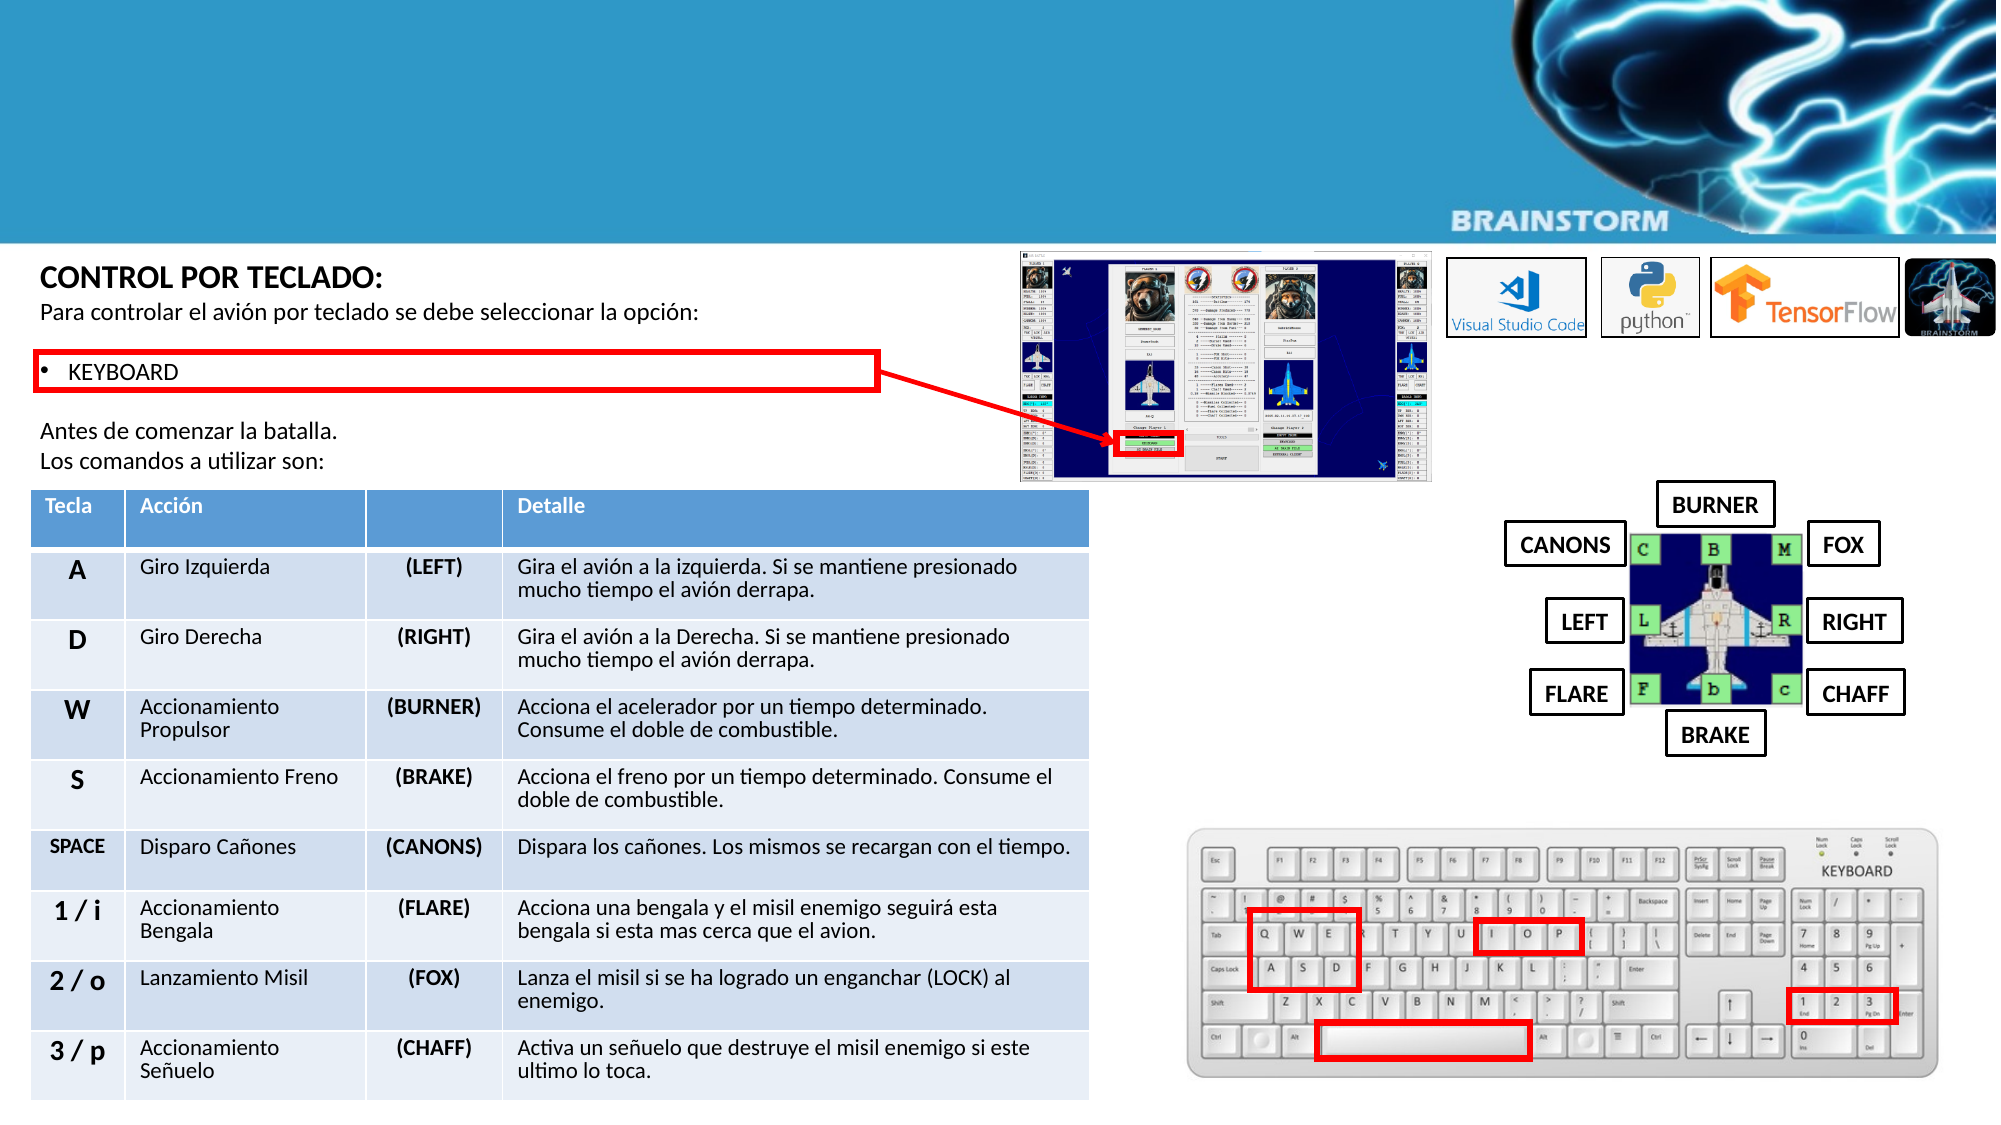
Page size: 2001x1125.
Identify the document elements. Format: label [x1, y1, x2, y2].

text_box [877, 370, 1117, 444]
picture [0, 0, 1996, 1125]
